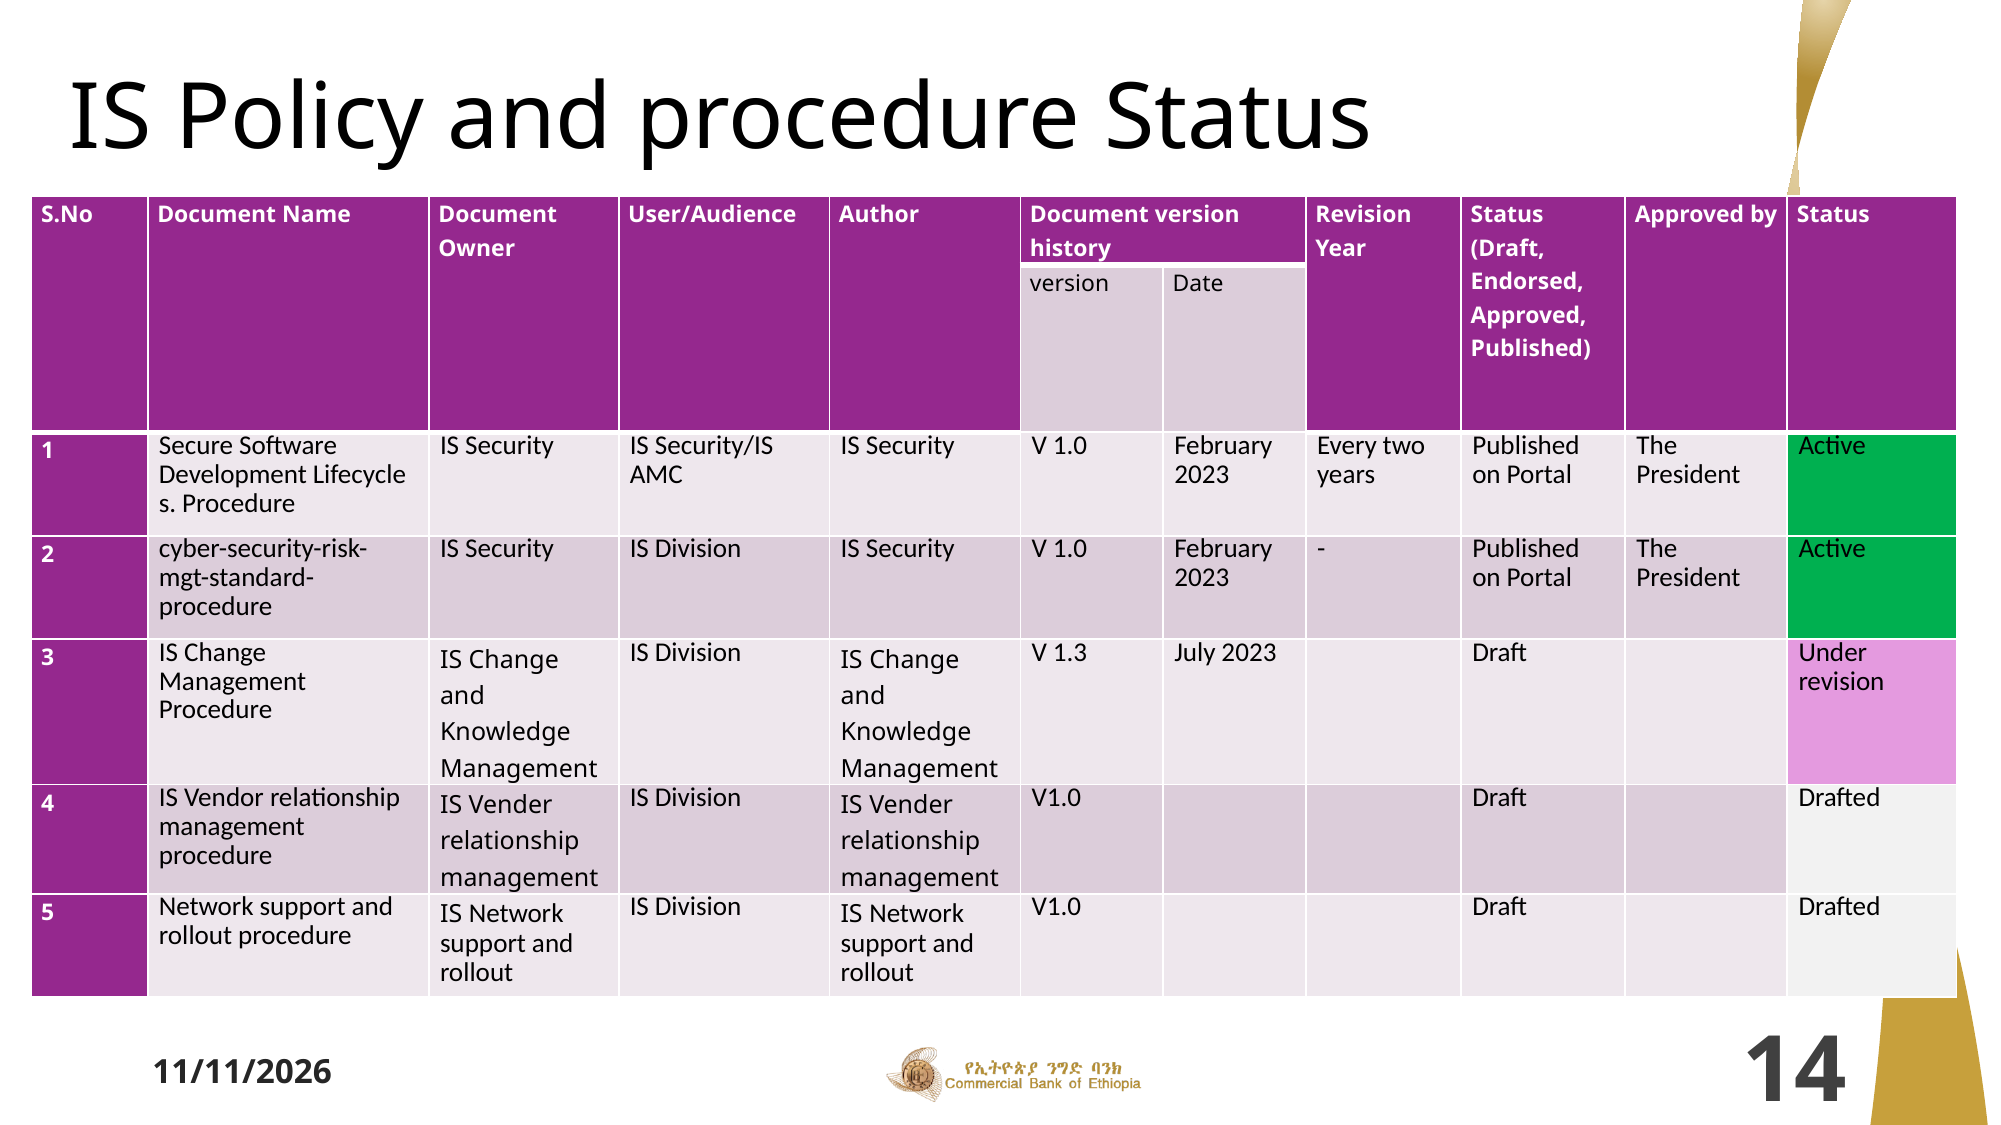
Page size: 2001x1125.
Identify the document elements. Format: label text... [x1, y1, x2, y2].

table_cell V 1.0 [1021, 537, 1162, 638]
table_cell Secure Software Development Lifecycle s. Procedure [149, 435, 428, 535]
table_cell [1164, 895, 1305, 996]
table_cell IS Vender relationship management [830, 785, 1020, 893]
table_cell cyber-security-risk-mgt-standard-procedure [149, 537, 428, 638]
table_cell version [1021, 268, 1162, 431]
table_cell IS Division [620, 785, 829, 893]
table_cell IS Change and Knowledge Management [830, 640, 1020, 784]
slide_number 14 [1412, 1042, 1863, 1103]
table_cell Draft [1462, 640, 1624, 784]
table_cell February 2023 [1164, 433, 1305, 535]
table_cell IS Change and Knowledge Management [430, 640, 618, 784]
table_header S.No [32, 197, 147, 430]
table_cell 4 [32, 785, 147, 893]
table_cell Network support and rollout procedure [149, 895, 428, 996]
table_cell IS Security [430, 537, 618, 638]
table_cell V 1.0 [1021, 433, 1162, 535]
table_cell IS Vendor relationship management procedure [149, 785, 428, 893]
table_header Status [1788, 197, 1956, 430]
table_header Status (Draft, Endorsed, Approved, Published) [1462, 197, 1624, 430]
table_cell IS Network support and rollout [830, 895, 1020, 996]
table_cell [1626, 895, 1786, 996]
table_header User/Audience [620, 197, 829, 430]
table_cell IS Division [620, 537, 829, 638]
table_cell Under revision [1788, 640, 1956, 784]
table_cell 3 [32, 640, 147, 784]
table_cell IS Change Management Procedure [149, 640, 428, 784]
table_cell Drafted [1788, 895, 1956, 996]
table_cell Published on Portal [1462, 537, 1624, 638]
table_cell IS Division [620, 895, 829, 996]
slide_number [137, 1042, 588, 1103]
table_header Document Owner [430, 197, 618, 430]
title IS Policy and procedure Status [55, 52, 1863, 185]
picture [878, 1045, 1163, 1103]
table_cell IS Security [430, 435, 618, 535]
table_cell [1307, 640, 1460, 784]
table_cell Draft [1462, 895, 1624, 996]
table_cell V1.0 [1021, 785, 1162, 893]
table_cell 5 [32, 895, 147, 996]
table_header Approved by [1626, 197, 1786, 430]
table_cell [1307, 785, 1460, 893]
table_cell 2 [32, 537, 147, 638]
table_cell Every two years [1307, 435, 1460, 535]
table_cell [1164, 785, 1305, 893]
table_cell The President [1626, 435, 1786, 535]
table_cell Published on Portal [1462, 435, 1624, 535]
table_header Document Name [149, 197, 428, 430]
table_cell Active [1788, 435, 1956, 535]
table_cell V1.0 [1021, 895, 1162, 996]
table_cell Drafted [1788, 785, 1956, 893]
table_cell IS Network support and rollout [430, 895, 618, 996]
table_cell July 2023 [1164, 640, 1305, 784]
table_cell Active [1788, 537, 1956, 638]
table_cell [1307, 895, 1460, 996]
table_cell [1626, 640, 1786, 784]
table_header Author [830, 197, 1020, 430]
table_cell - [1307, 537, 1460, 638]
table_cell [1626, 785, 1786, 893]
table_header Revision Year [1307, 197, 1460, 430]
table_cell IS Vender relationship management [430, 785, 618, 893]
table_cell The President [1626, 537, 1786, 638]
table_cell IS Division [620, 640, 829, 784]
table_cell February 2023 [1164, 537, 1305, 638]
table_cell 1 [32, 435, 147, 535]
table_header Document version history [1021, 197, 1305, 262]
table_cell IS Security [830, 435, 1020, 535]
table_cell V 1.3 [1021, 640, 1162, 784]
table_cell Draft [1462, 785, 1624, 893]
table_cell Date [1164, 268, 1305, 431]
table_cell IS Security [830, 537, 1020, 638]
table_cell IS Security/IS AMC [620, 435, 829, 535]
